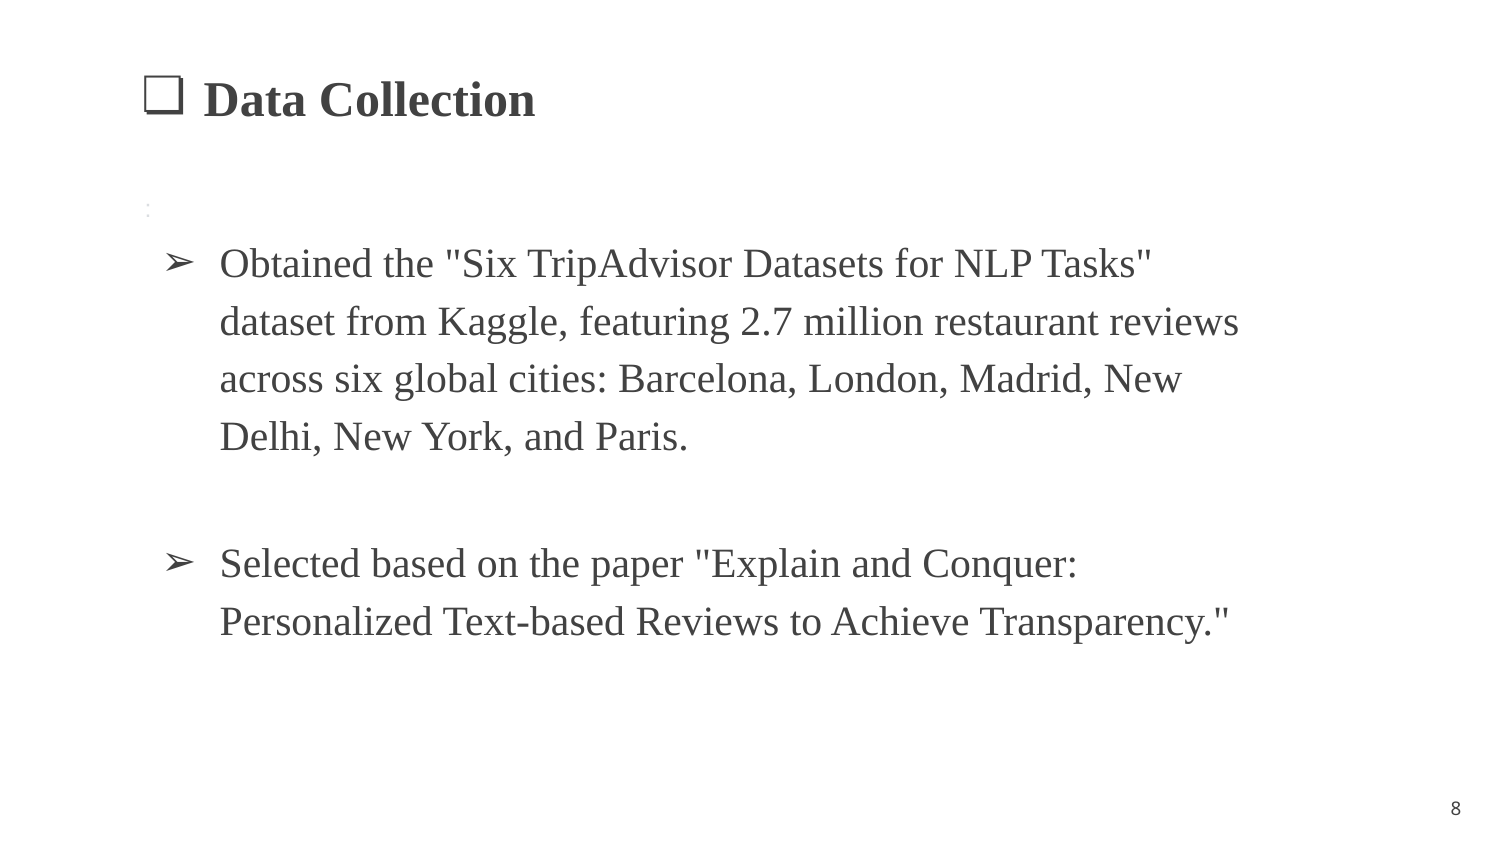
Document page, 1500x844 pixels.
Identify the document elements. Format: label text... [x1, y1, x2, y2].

slide_number ‹#› [1386, 777, 1477, 842]
text_box : Obtained the "Six TripAdvisor Datasets for NLP Tasks" dataset from Kaggle, featuring 2.7 million restaurant reviews across six global cities: Barcelona, London, Madrid, New Delhi, New York, and Paris. Selected based on the paper "Explain and Conquer: Personalized Text-based Reviews to Achieve Transparency." [129, 177, 1286, 746]
text_box Data Collection [113, 21, 1286, 178]
